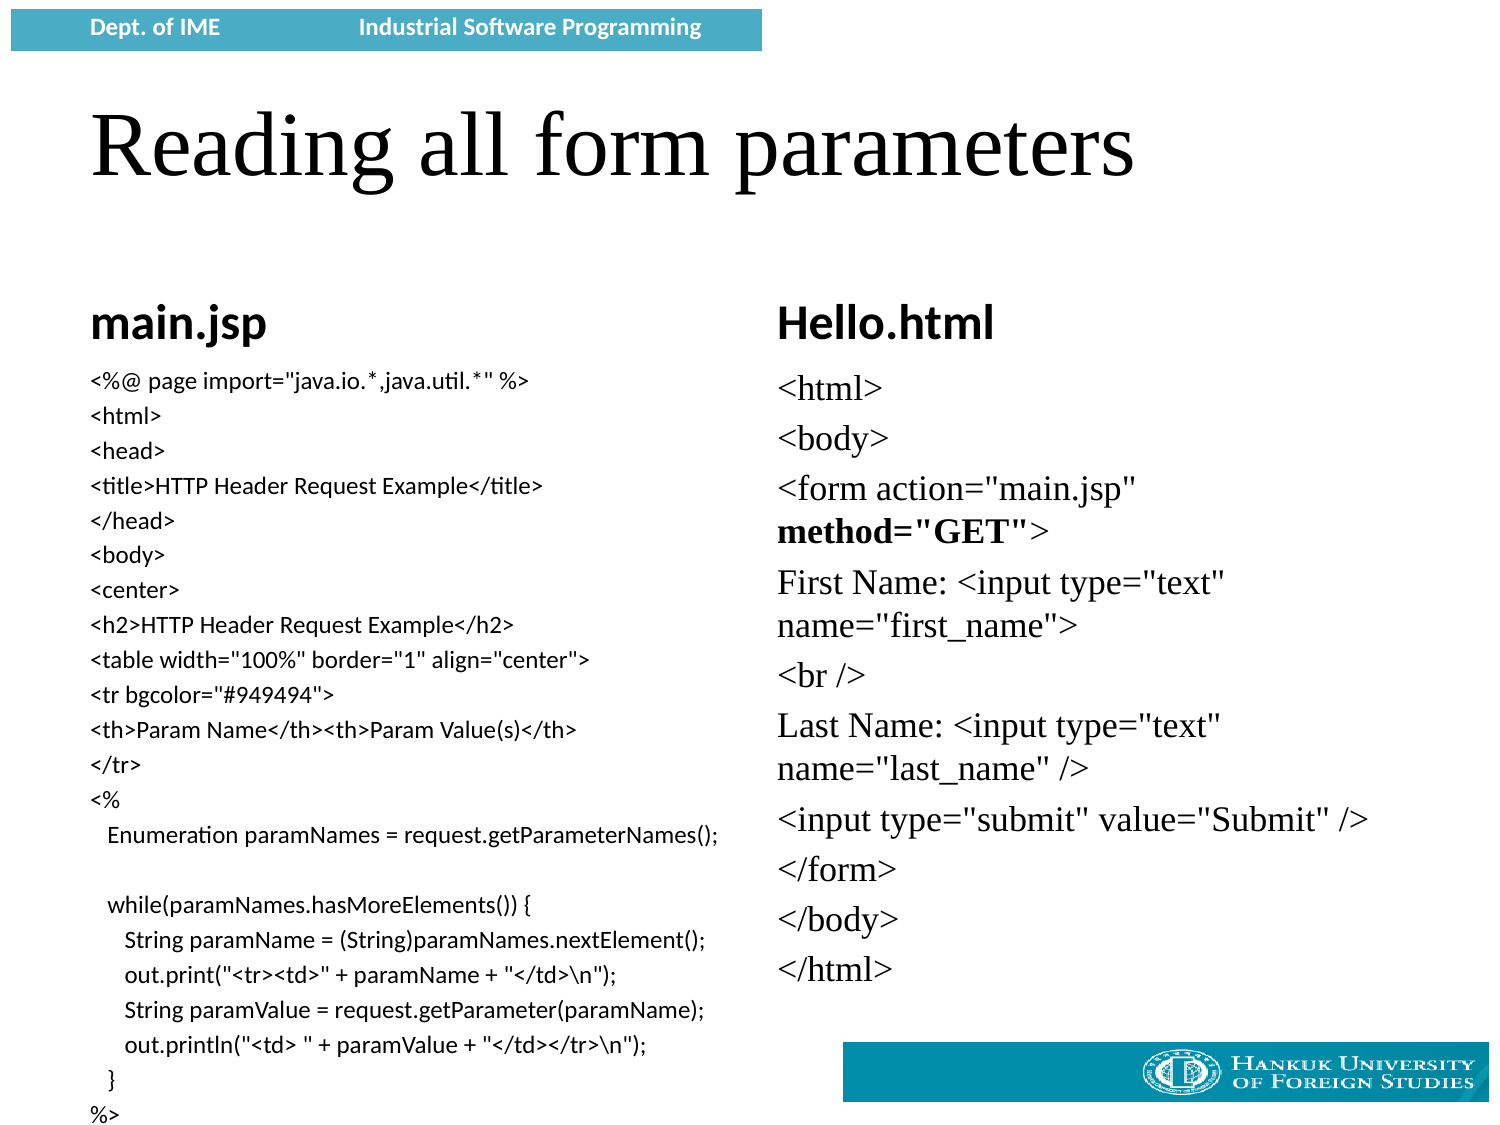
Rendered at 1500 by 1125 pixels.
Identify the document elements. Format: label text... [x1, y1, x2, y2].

title Reading all form parameters [75, 45, 1425, 233]
list main.jsp [75, 251, 738, 356]
list <%@ page import="java.io.*,java.util.*" %> <html> <head> <title>HTTP Header Request Example</title> </head> <body> <center> <h2>HTTP Header Request Example</h2> <table width="100%" border="1" align="center"> <tr bgcolor="#949494"> <th>Param Name</th><th>Param Value(s)</th> </tr> <% Enumeration paramNames = request.getParameterNames(); while(paramNames.hasMoreElements()) { String paramName = (String)paramNames.nextElement(); out.print("<tr><td>" + paramName + "</td>\n"); String paramValue = request.getParameter(paramName); out.println("<td> " + paramValue + "</td></tr>\n"); } %> </table> </center> </body> </html> [75, 356, 738, 1005]
list Hello.html [761, 251, 1425, 356]
list <html> <body> <form action="main.jsp" method="GET"> First Name: <input type="text" name="first_name"> <br /> Last Name: <input type="text" name="last_name" /> <input type="submit" value="Submit" /> </form> </body> </html> [761, 356, 1425, 1005]
picture [843, 1042, 1489, 1102]
